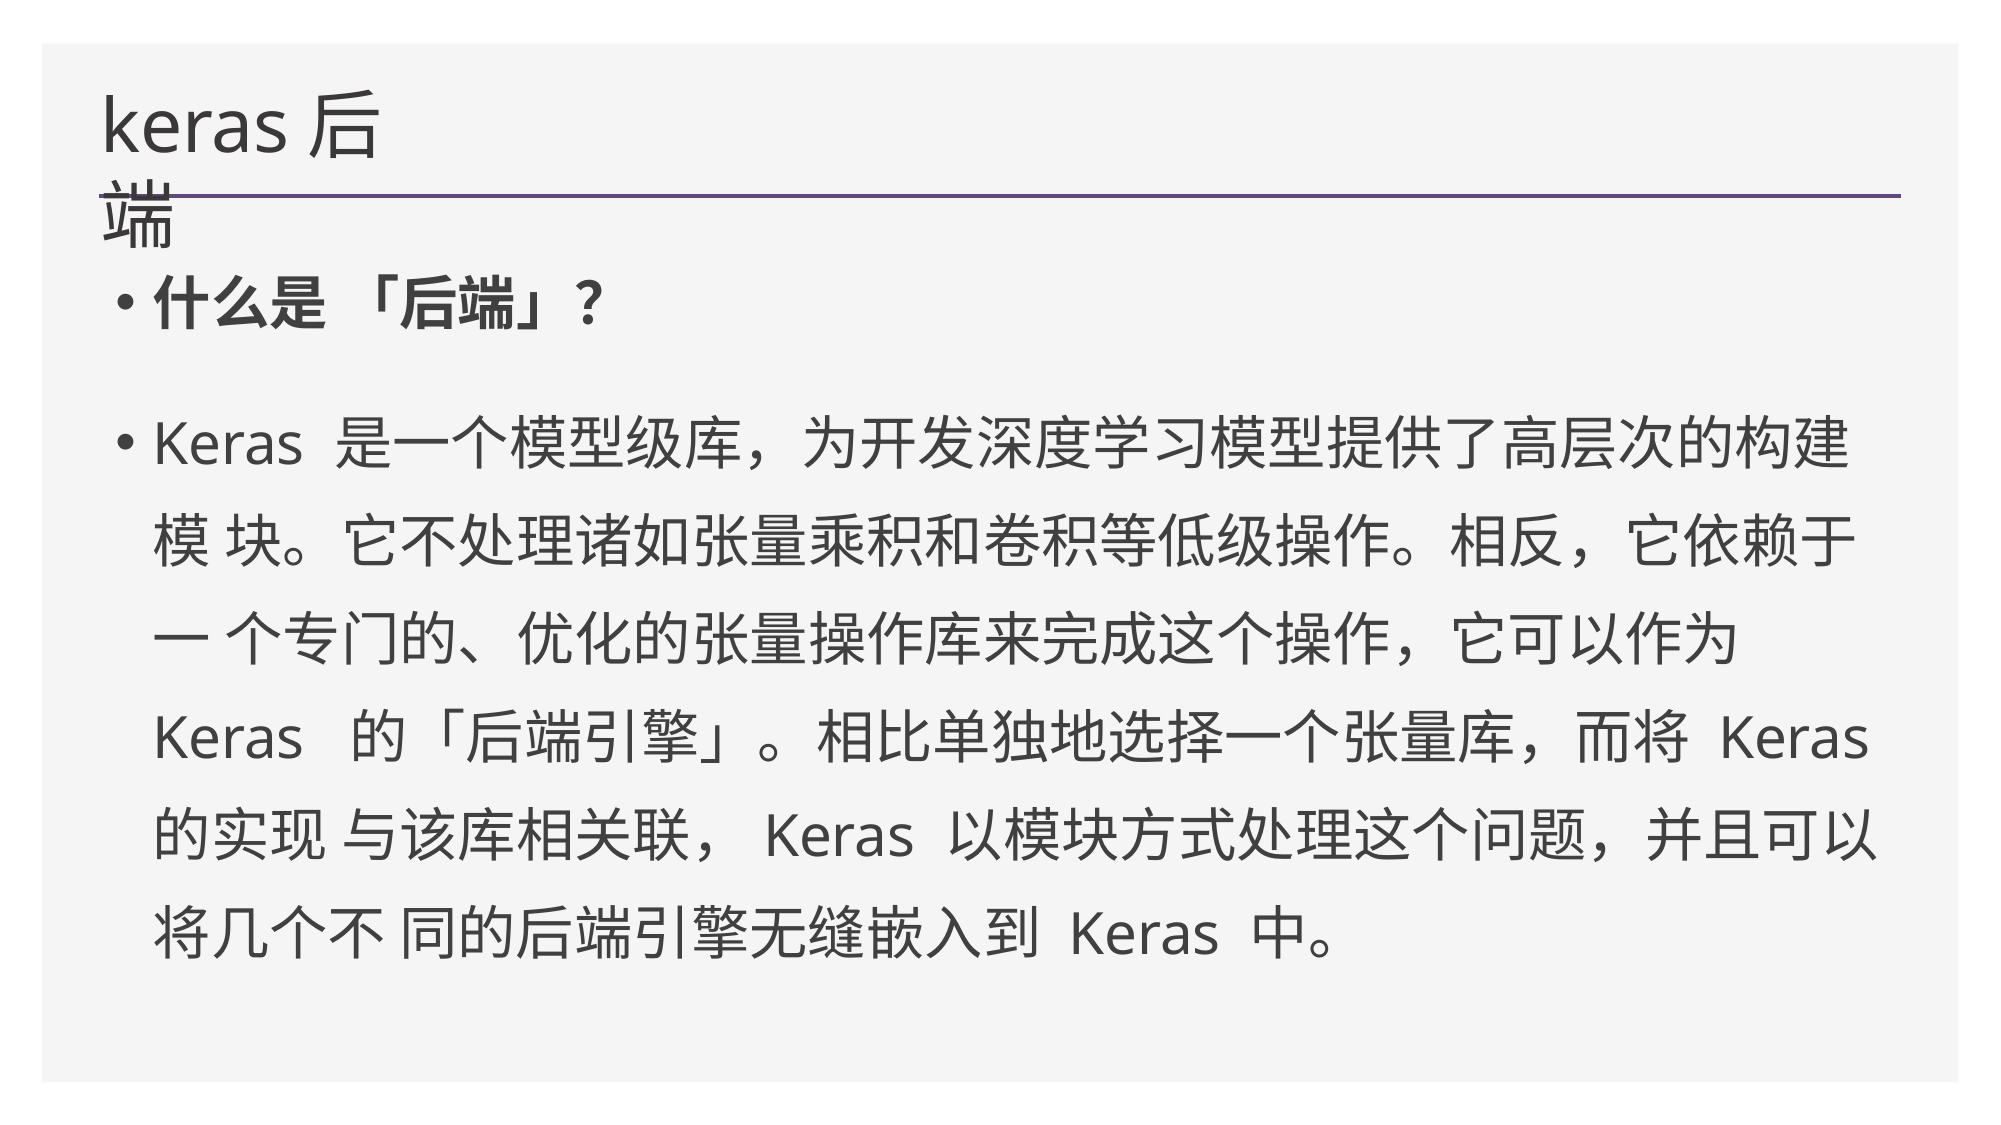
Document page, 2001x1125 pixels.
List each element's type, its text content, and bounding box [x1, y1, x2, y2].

text_box 什么是 「后端」？ Keras 是一个模型级库，为开发深度学习模型提供了高层次的构建模 块。它不处理诸如张量乘积和卷积等低级操作。相反，它依赖于一 个专门的、优化的张量操作库来完成这个操作，它可以作为Keras 的「后端引擎」。相比单独地选择一个张量库，而将 Keras 的实现 与该库相关联，Keras 以模块方式处理这个问题，并且可以将几个不 同的后端引擎无缝嵌入到 Keras 中。 [113, 264, 1887, 966]
title keras后端 [98, 75, 440, 266]
